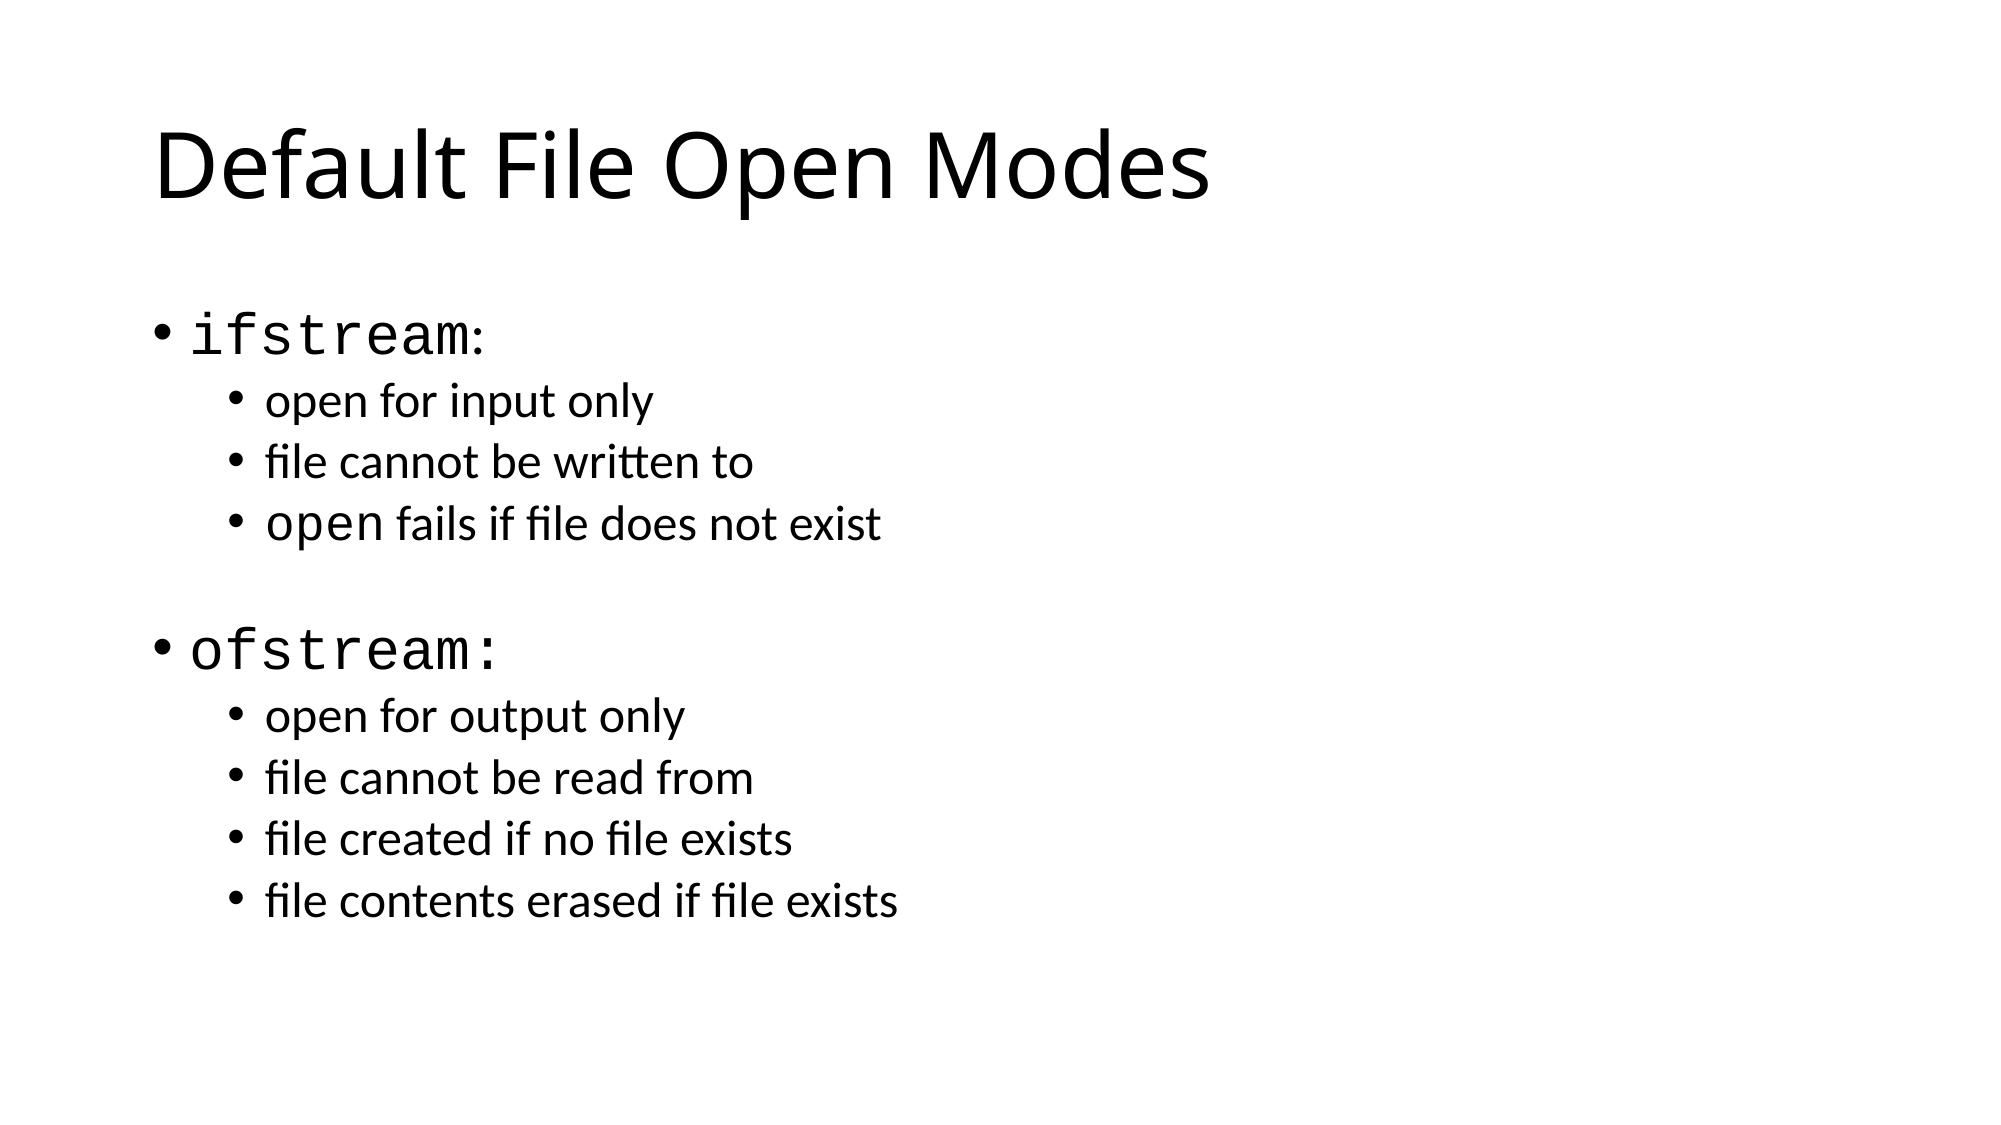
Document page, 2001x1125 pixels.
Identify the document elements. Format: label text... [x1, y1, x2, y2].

title Default File Open Modes [137, 59, 1863, 278]
list ifstream: open for input only file cannot be written to open fails if file does not exist ofstream: open for output only file cannot be read from file created if no file exists file contents erased if file exists [137, 299, 1863, 1014]
